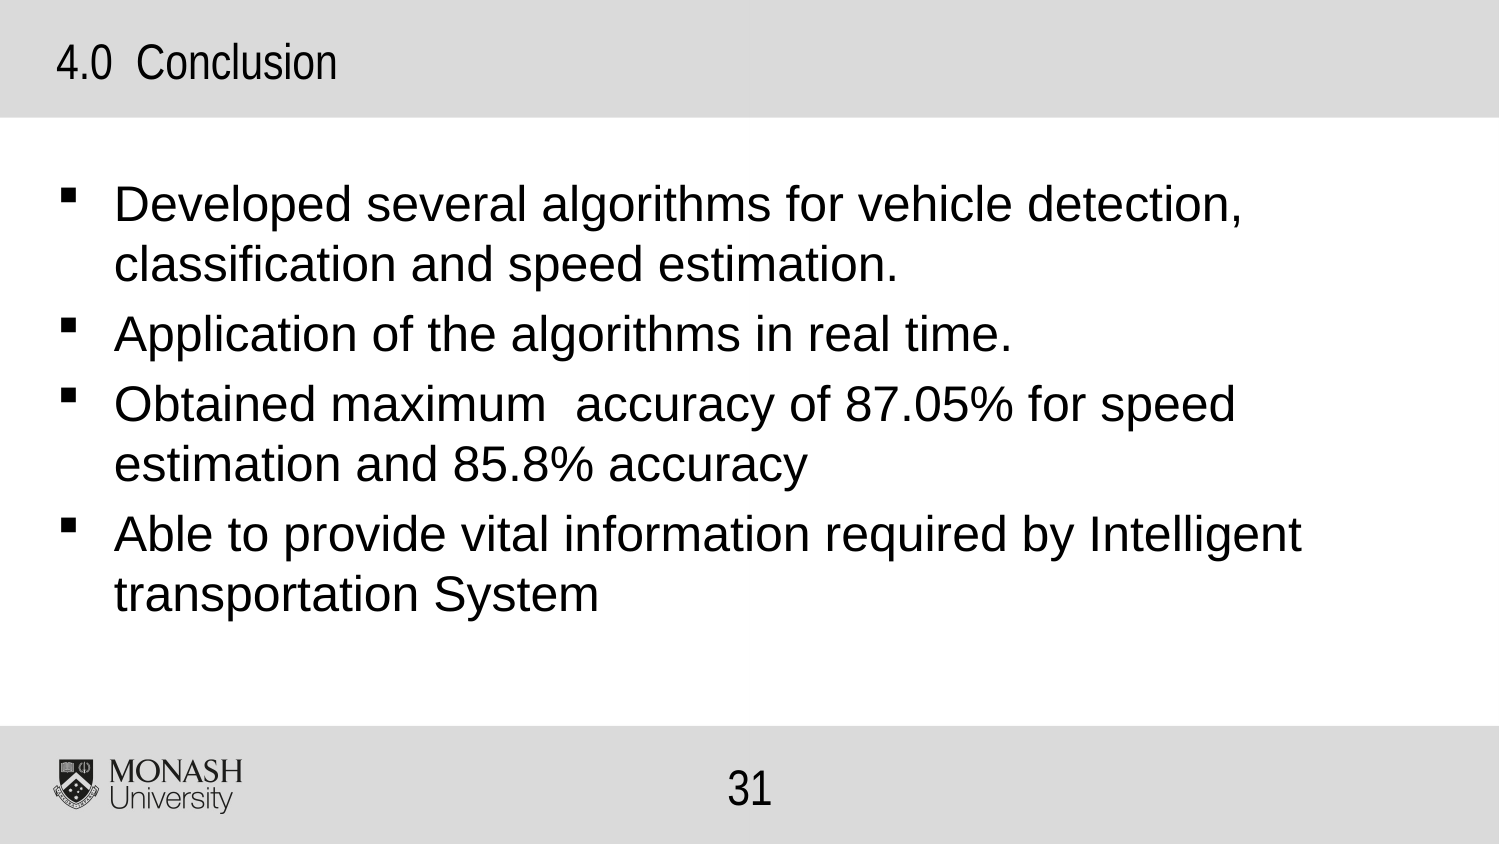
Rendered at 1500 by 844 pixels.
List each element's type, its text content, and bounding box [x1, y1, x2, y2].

list Developed several algorithms for vehicle detection, classification and speed estimation. Application of the algorithms in real time. Obtained maximum accuracy of 87.05% for speed estimation and 85.8% accuracy Able to provide vital information required by Intelligent transportation System [42, 163, 1408, 694]
list 4.0 Conclusion [41, 21, 1459, 99]
picture [0, 0, 1499, 844]
